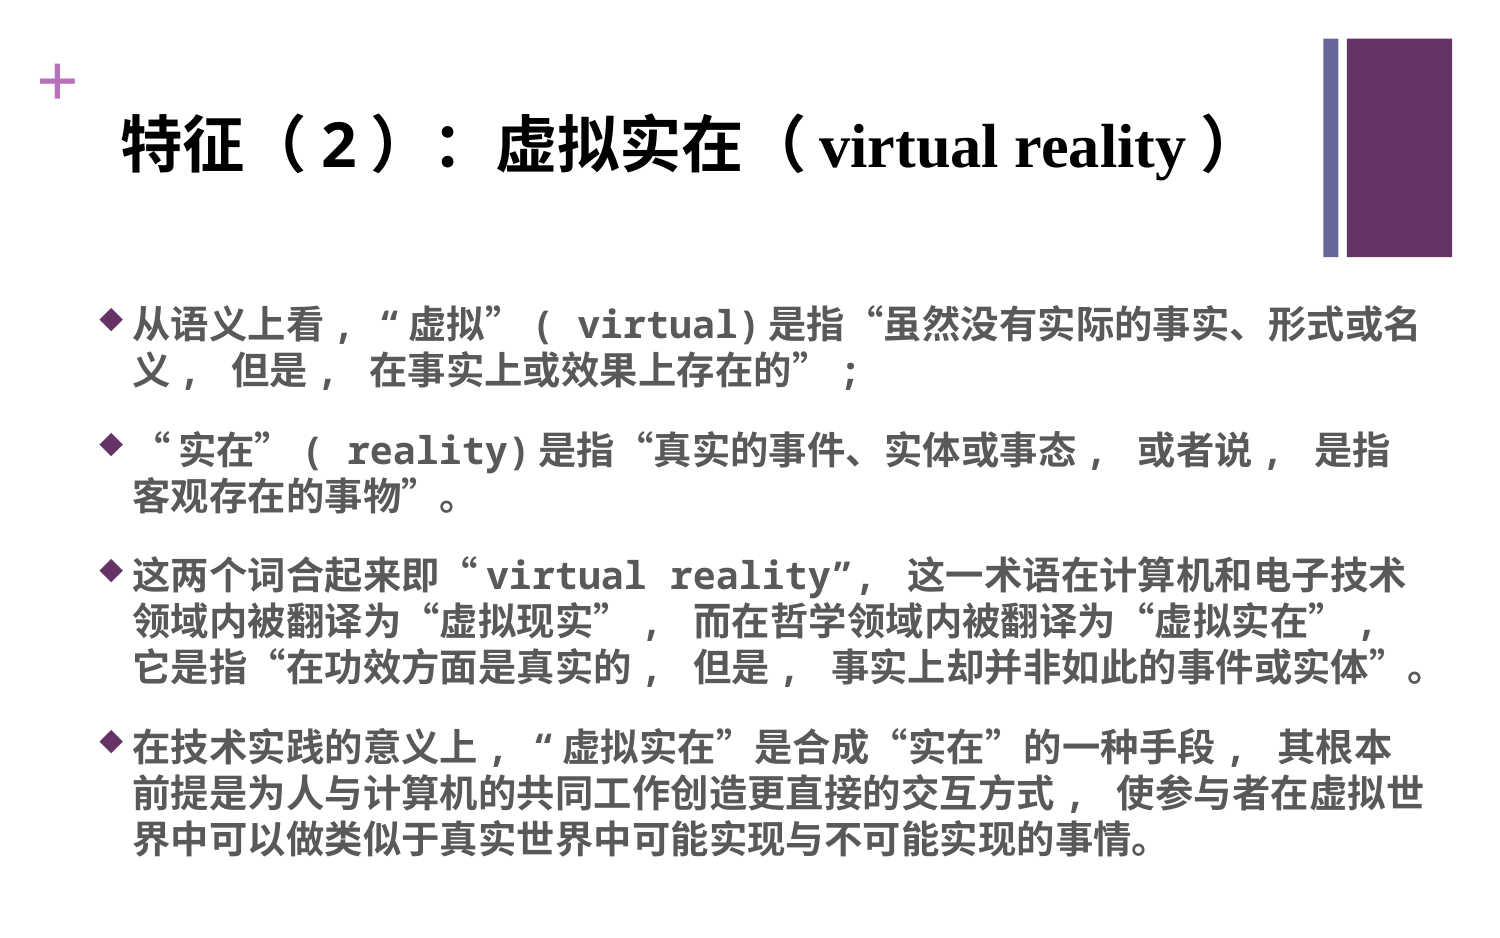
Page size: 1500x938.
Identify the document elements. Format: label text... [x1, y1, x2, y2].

list 从语义上看, “虚拟”( virtual)是指“虽然没有实际的事实、形式或名义, 但是, 在事实上或效果上存在的”; “实在”( reality)是指“真实的事件、实体或事态, 或者说, 是指客观存在的事物”。 这两个词合起来即“virtual reality”, 这一术语在计算机和电子技术领域内被翻译为“虚拟现实”, 而在哲学领域内被翻译为“虚拟实在”, 它是指“在功效方面是真实的, 但是, 事实上却并非如此的事件或实体”。 在技术实践的意义上, “虚拟实在”是合成“实在”的一种手段, 其根本前提是为人与计算机的共同工作创造更直接的交互方式, 使参与者在虚拟世界中可以做类似于真实世界中可能实现与不可能实现的事情。 [82, 292, 1445, 879]
title 特征（2）：虚拟实在（virtual reality） [105, 97, 1381, 246]
